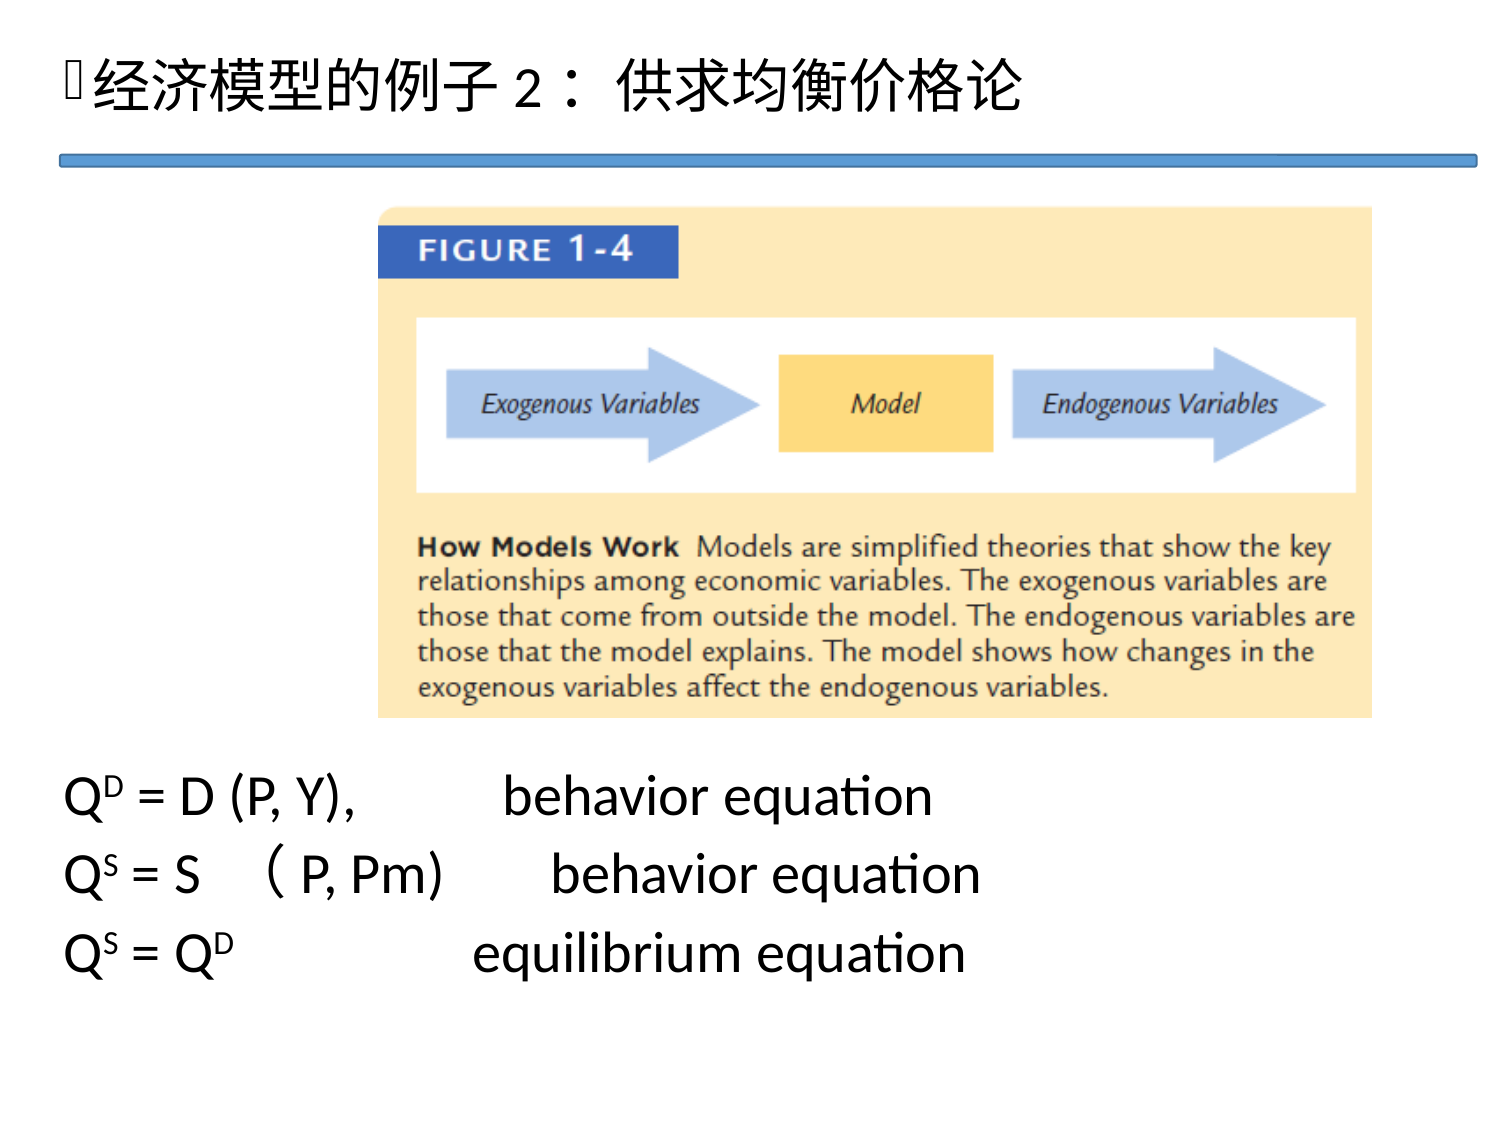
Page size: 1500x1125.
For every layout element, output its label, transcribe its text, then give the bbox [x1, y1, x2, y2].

picture [378, 201, 1372, 718]
text_box [58, 153, 1478, 168]
list 经济模型的例子2：供求均衡价格论 QD = D (P, Y), behavior equation QS = S （P, Pm) behavior equation QS = QD equilibrium equation [48, 50, 1442, 1069]
